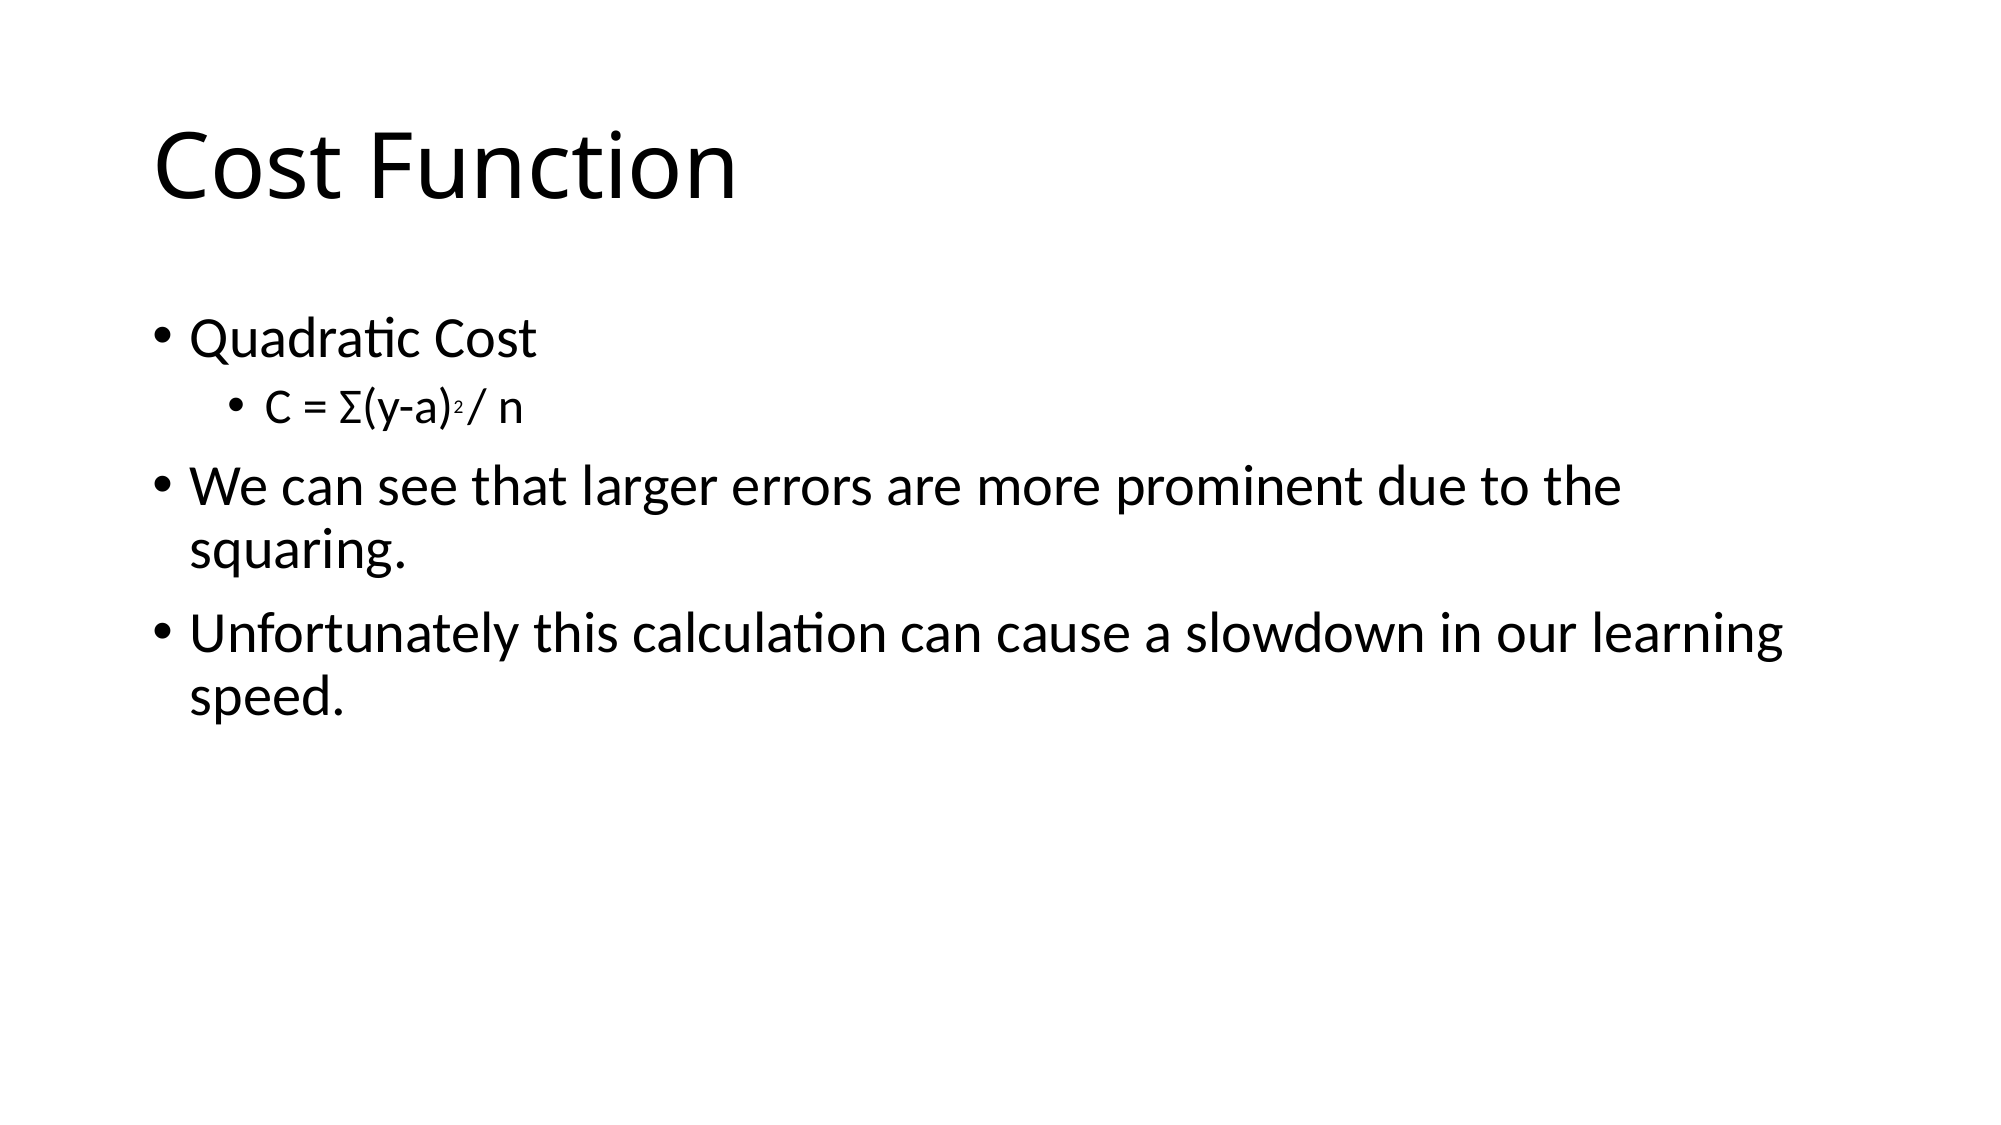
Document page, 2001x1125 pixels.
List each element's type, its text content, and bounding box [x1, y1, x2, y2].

list Quadratic Cost C = Σ(y-a)2 / n We can see that larger errors are more prominent due to the squaring. Unfortunately this calculation can cause a slowdown in our learning speed. [137, 299, 1863, 1014]
title Cost Function [137, 59, 1863, 278]
